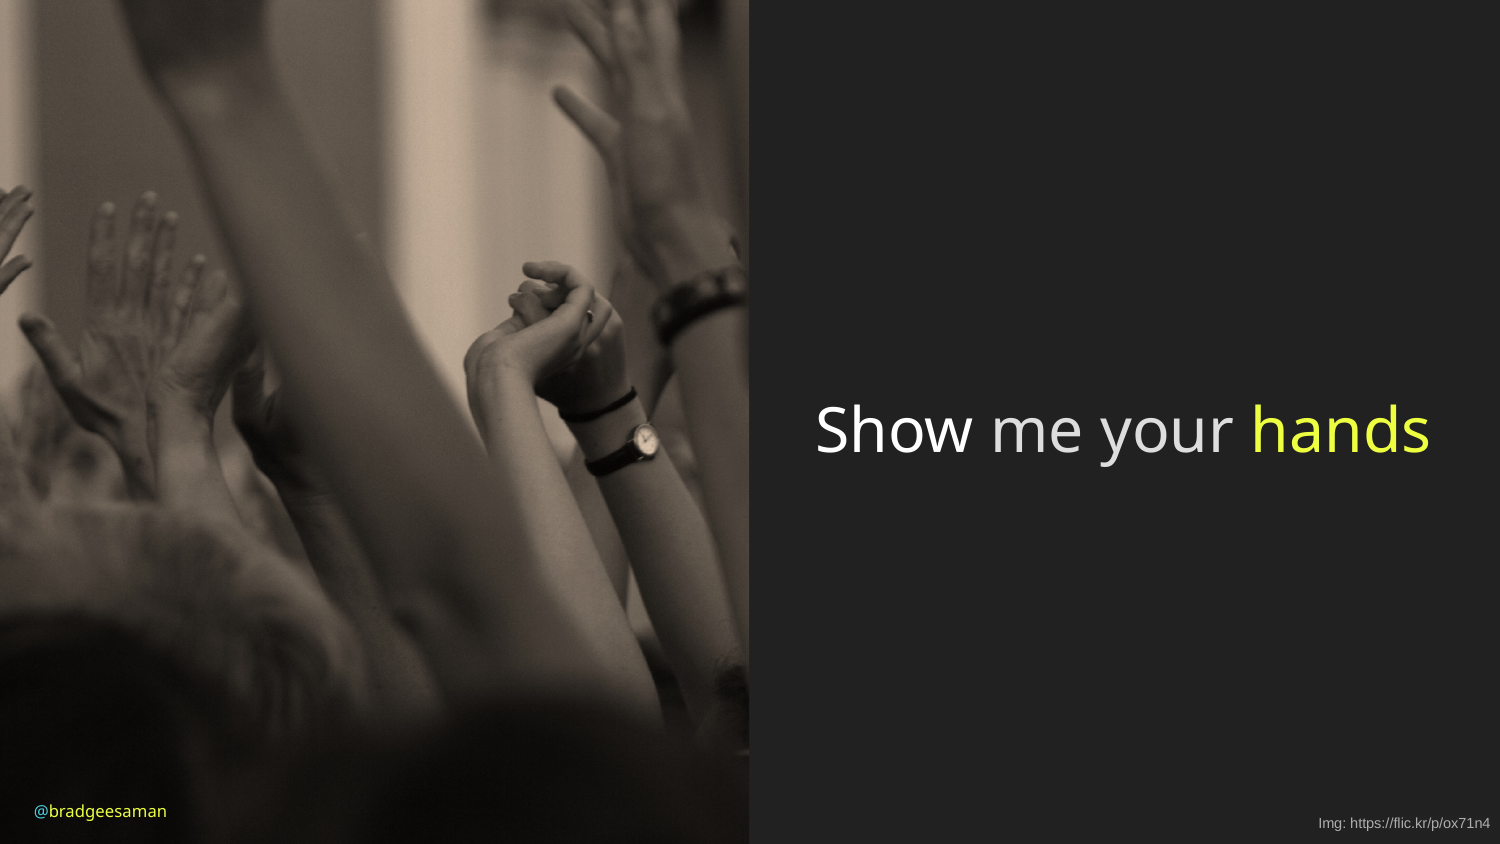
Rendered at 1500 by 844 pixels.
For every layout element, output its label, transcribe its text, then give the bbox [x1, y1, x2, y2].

text_box Img: https://flic.kr/p/ox71n4 [1303, 794, 1500, 844]
picture [0, 0, 750, 844]
list Show me your hands [792, 160, 1455, 683]
